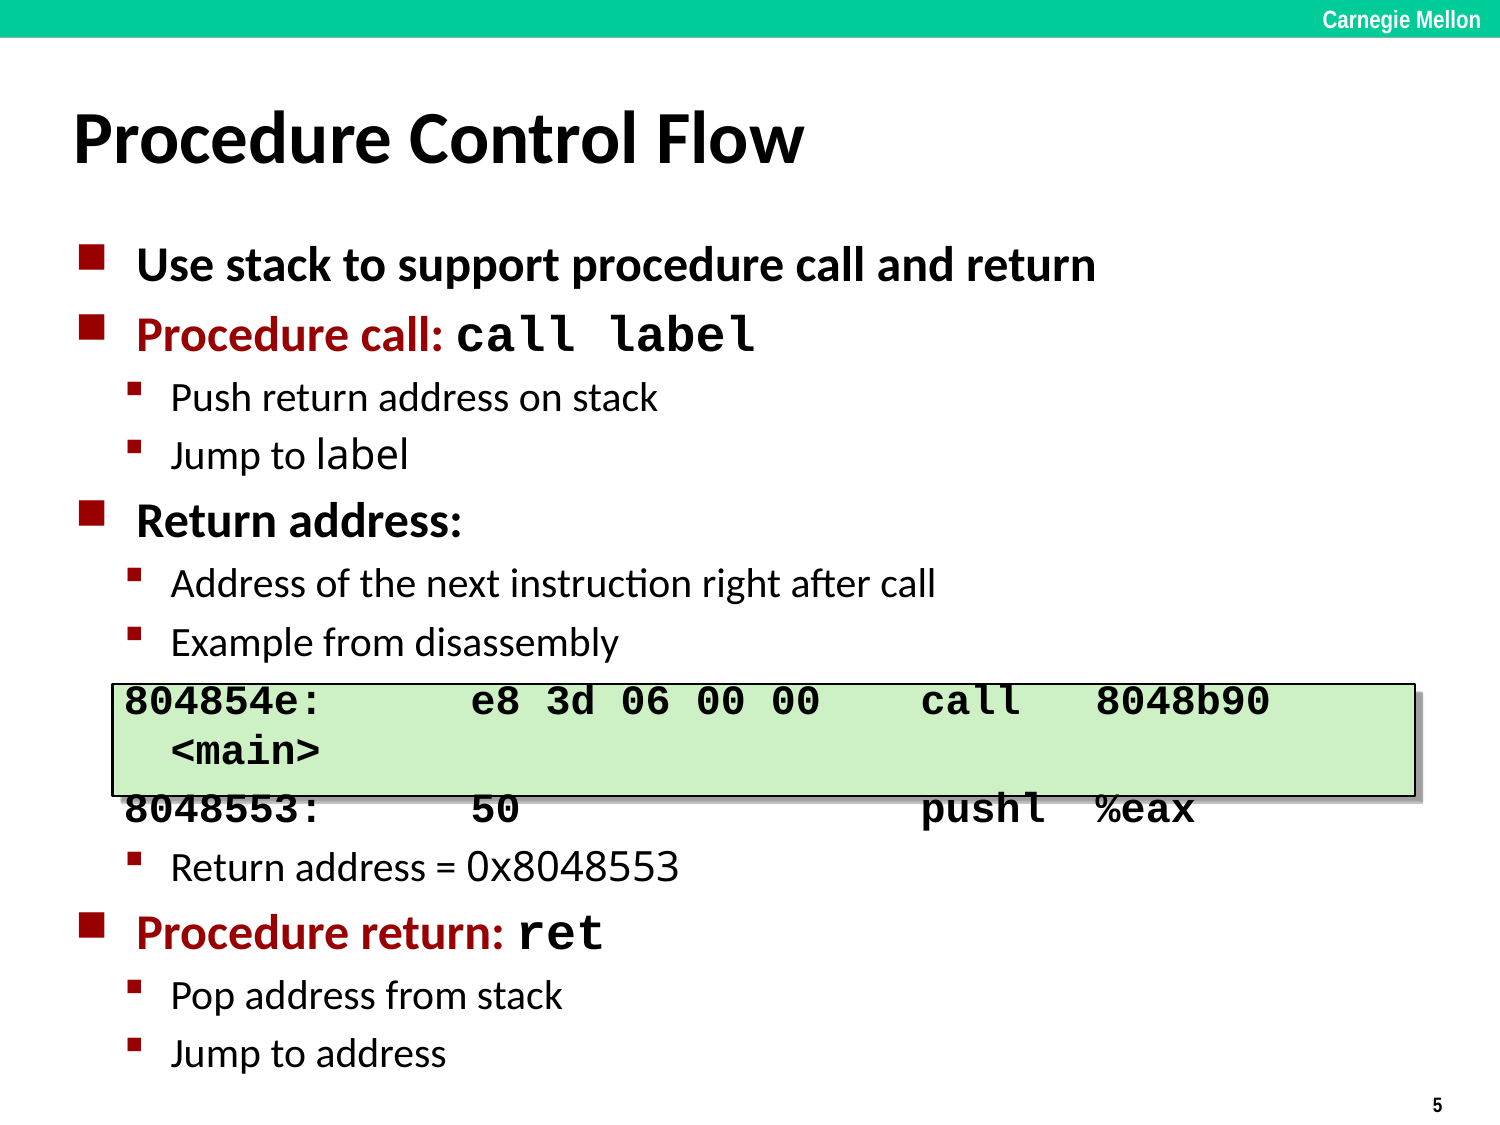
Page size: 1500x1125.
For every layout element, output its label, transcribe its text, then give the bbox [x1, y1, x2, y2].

text_box [1361, 683, 1415, 797]
title Procedure Control Flow [58, 71, 1305, 197]
text_box [0, 0, 1500, 38]
text_box Carnegie Mellon [1322, 3, 1500, 33]
list Use stack to support procedure call and return Procedure call: call label Push return address on stack Jump to label Return address: Address of the next instruction right after call Example from disassembly 804854e: e8 3d 06 00 00 call 8048b90 <main> 8048553: 50 pushl %eax Return address = 0x8048553 Procedure return: ret Pop address from stack Jump to address [64, 223, 1361, 1040]
